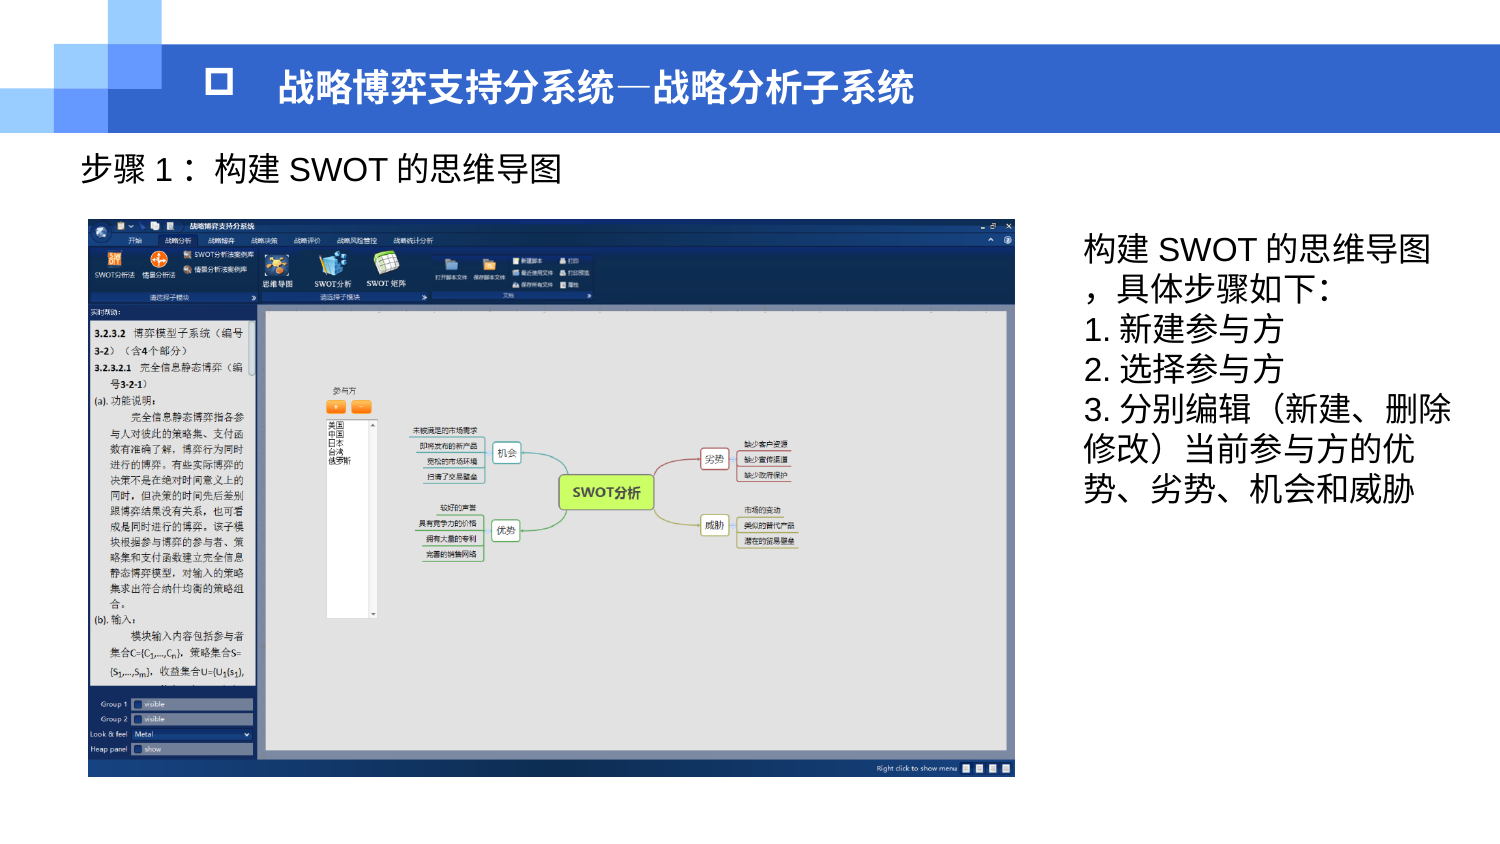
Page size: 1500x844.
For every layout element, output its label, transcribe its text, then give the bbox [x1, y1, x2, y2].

text_box 步骤1：构建SWOT的思维导图 [65, 140, 763, 196]
text_box 构建SWOT的思维导图 ，具体步骤如下： 1.新建参与方 2.选择参与方 3.分别编辑（新建、删除修改）当前参与方的优势、劣势、机会和威胁 [1068, 220, 1483, 556]
picture [88, 219, 1015, 777]
title 战略博弈支持分系统—战略分析子系统 [187, 56, 1401, 117]
